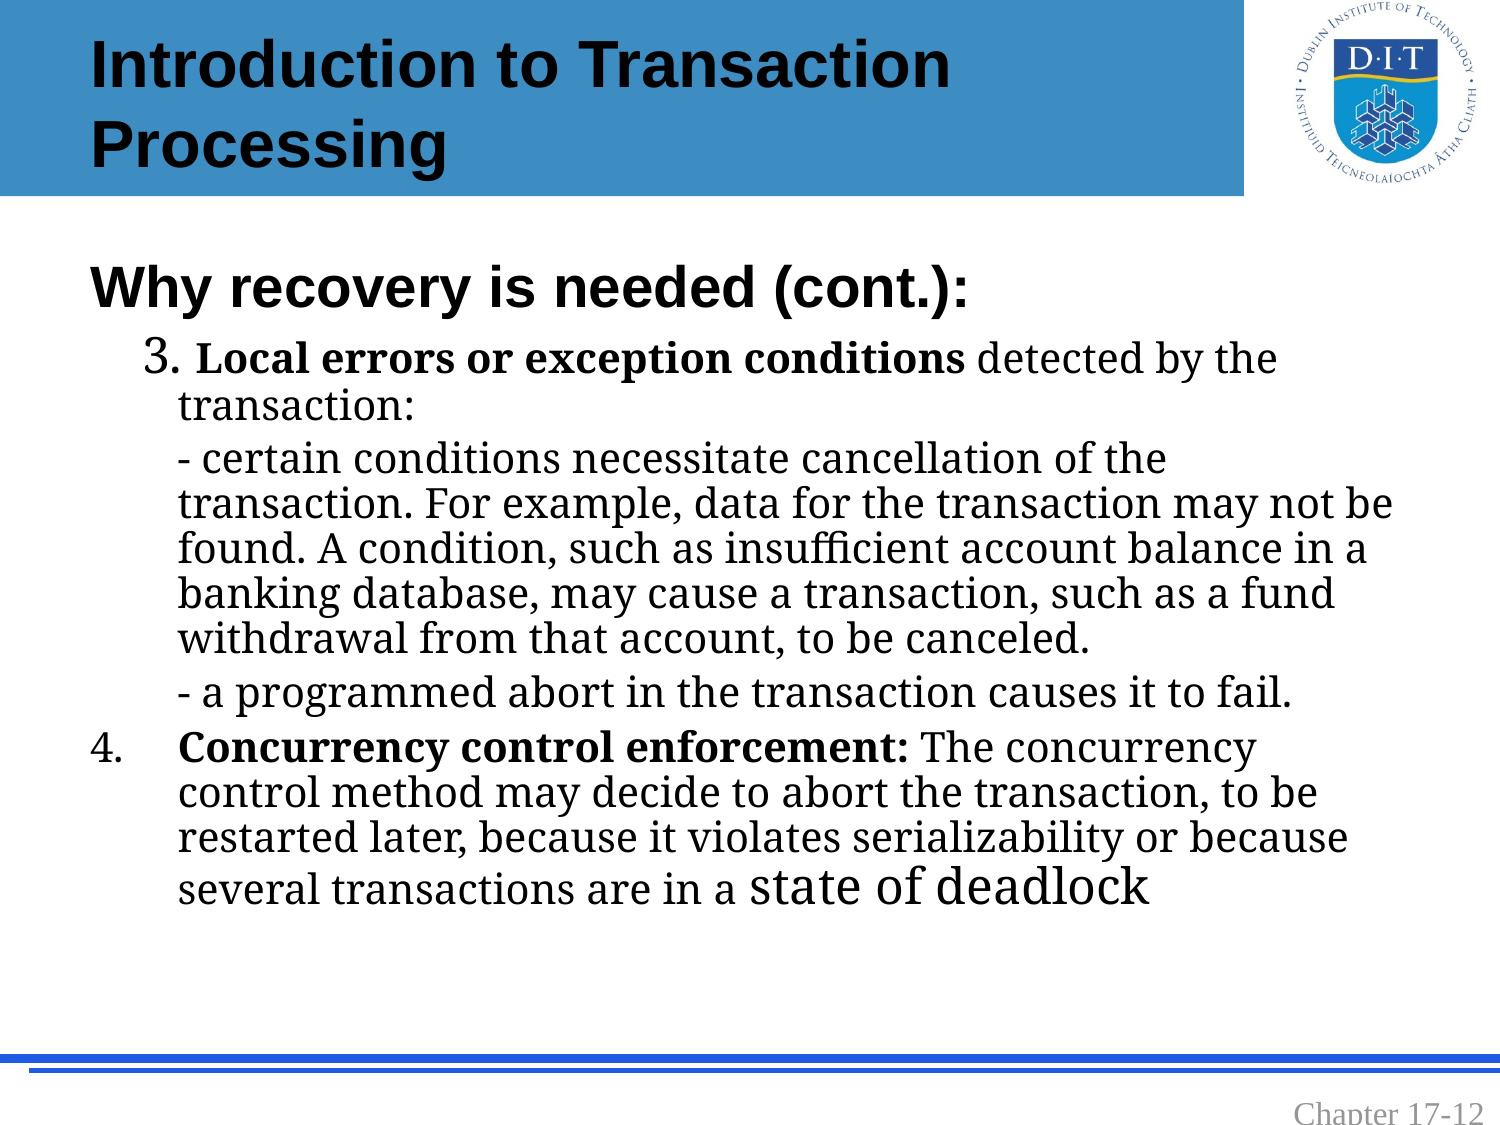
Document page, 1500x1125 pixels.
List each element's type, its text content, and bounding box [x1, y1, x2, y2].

picture [1293, 0, 1478, 185]
list Why recovery is needed (cont.): 3. Local errors or exception conditions detected by the transaction: - certain conditions necessitate cancellation of the transaction. For example, data for the transaction may not be found. A condition, such as insufficient account balance in a banking database, may cause a transaction, such as a fund withdrawal from that account, to be canceled. - a programmed abort in the transaction causes it to fail. 4. Concurrency control enforcement: The concurrency control method may decide to abort the transaction, to be restarted later, because it violates serializability or because several transactions are in a state of deadlock [74, 249, 1426, 1051]
slide_number Chapter 17-12 [1149, 1084, 1500, 1125]
title Introduction to Transaction Processing [74, 18, 1105, 182]
